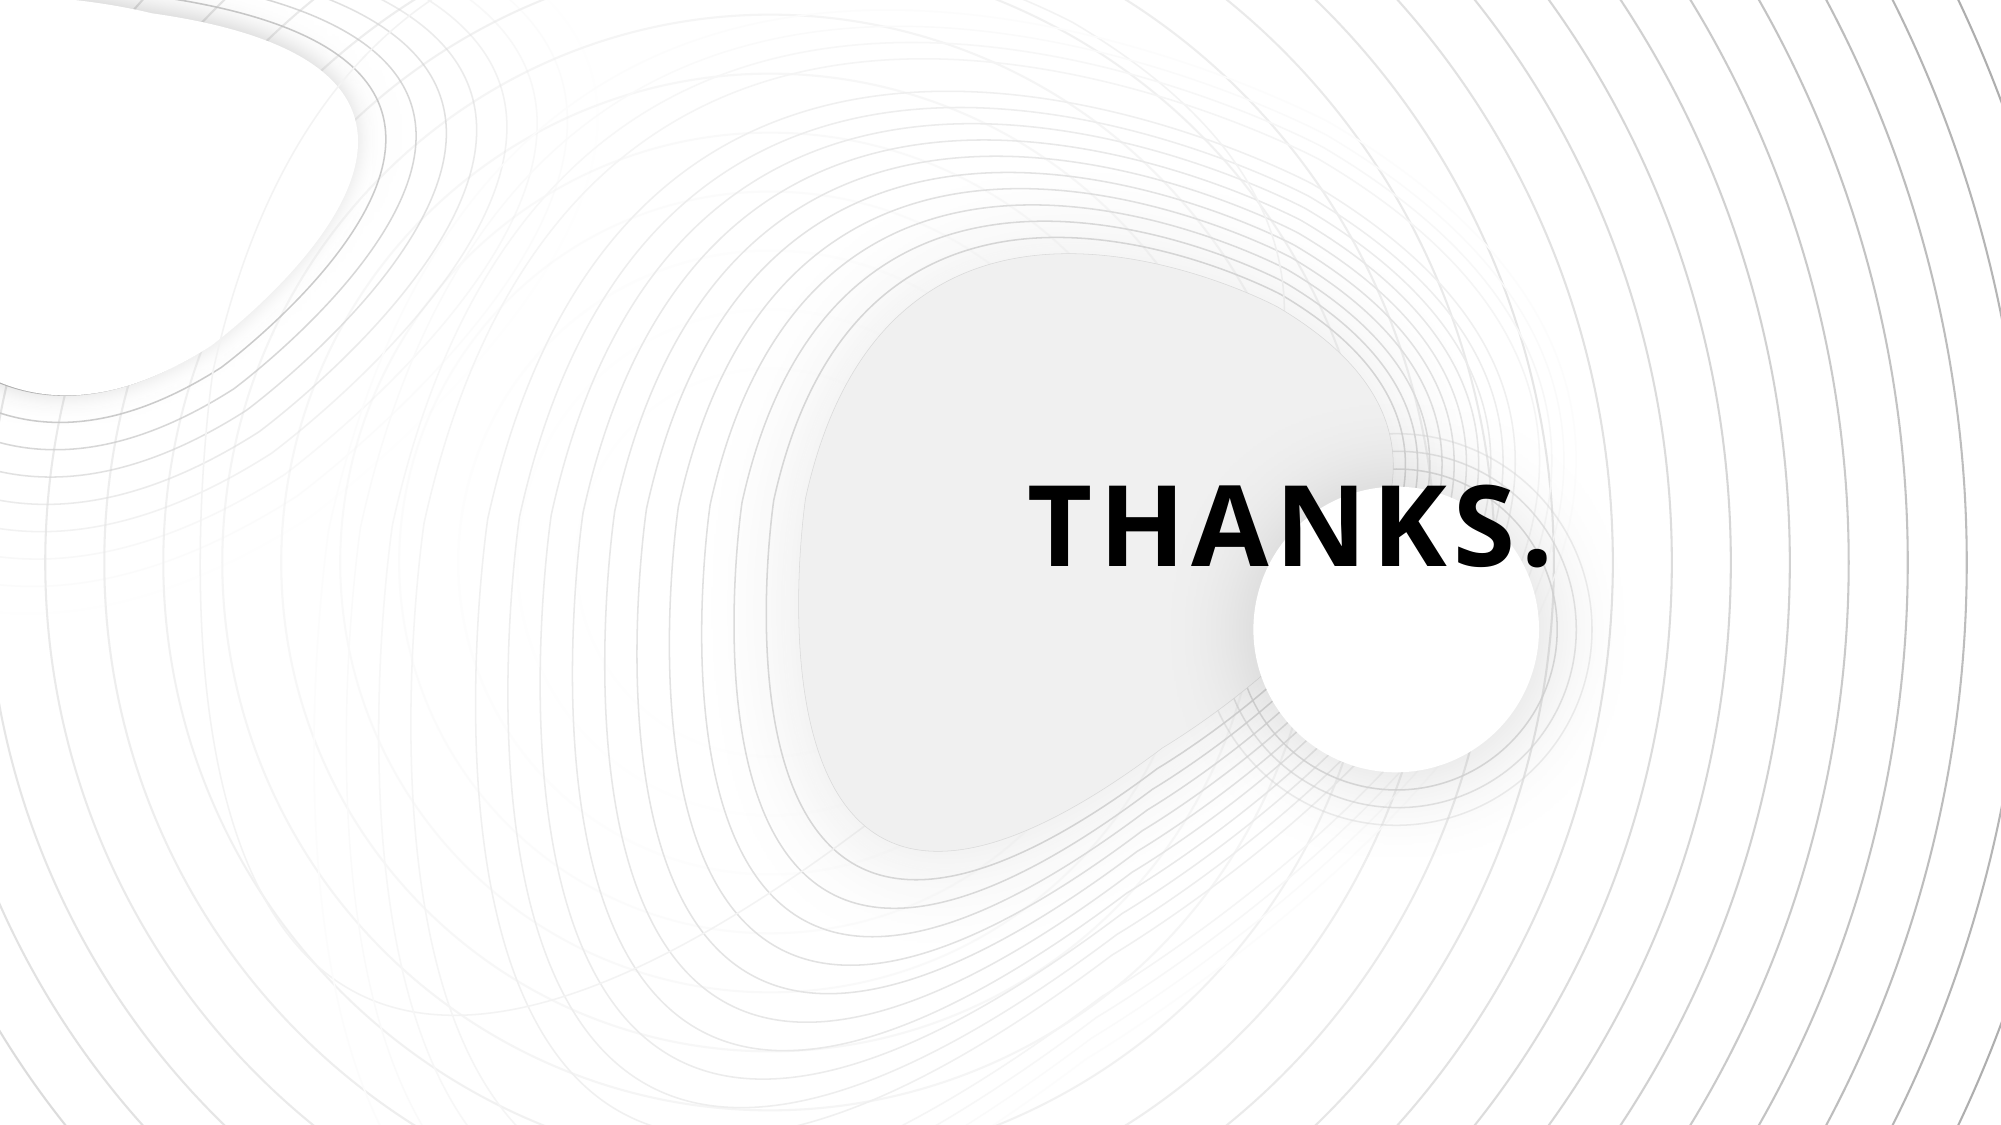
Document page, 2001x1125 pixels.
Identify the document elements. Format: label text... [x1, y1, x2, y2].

text_box [1451, 440, 1468, 446]
text_box [1252, 597, 1541, 774]
text_box [1254, 537, 1594, 827]
text_box [314, 10, 1577, 1125]
text_box [798, 253, 1392, 852]
text_box [200, 0, 1095, 979]
text_box THANKS. [1013, 446, 1570, 597]
